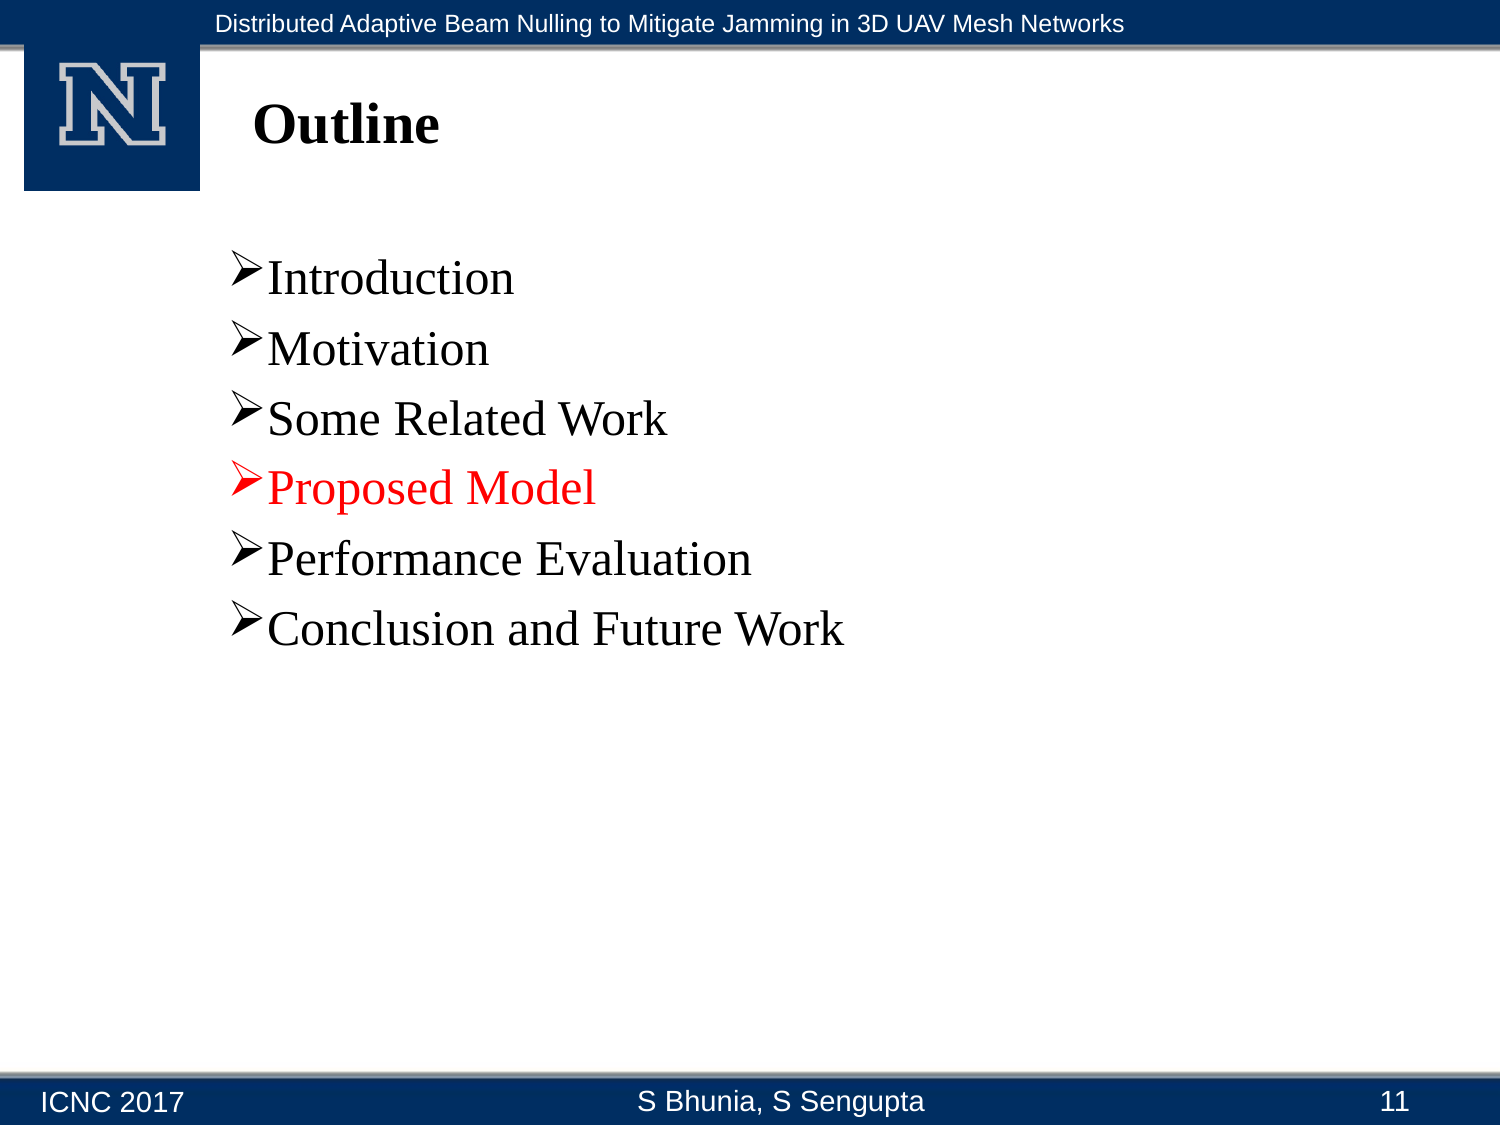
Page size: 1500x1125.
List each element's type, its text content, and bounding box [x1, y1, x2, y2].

picture [0, 0, 1500, 191]
slide_number 11 [1074, 1074, 1426, 1125]
list Introduction Motivation Some Related Work Proposed Model Performance Evaluation Conclusion and Future Work [212, 237, 1450, 1038]
picture [0, 1062, 1500, 1125]
title Outline [237, 62, 1450, 188]
